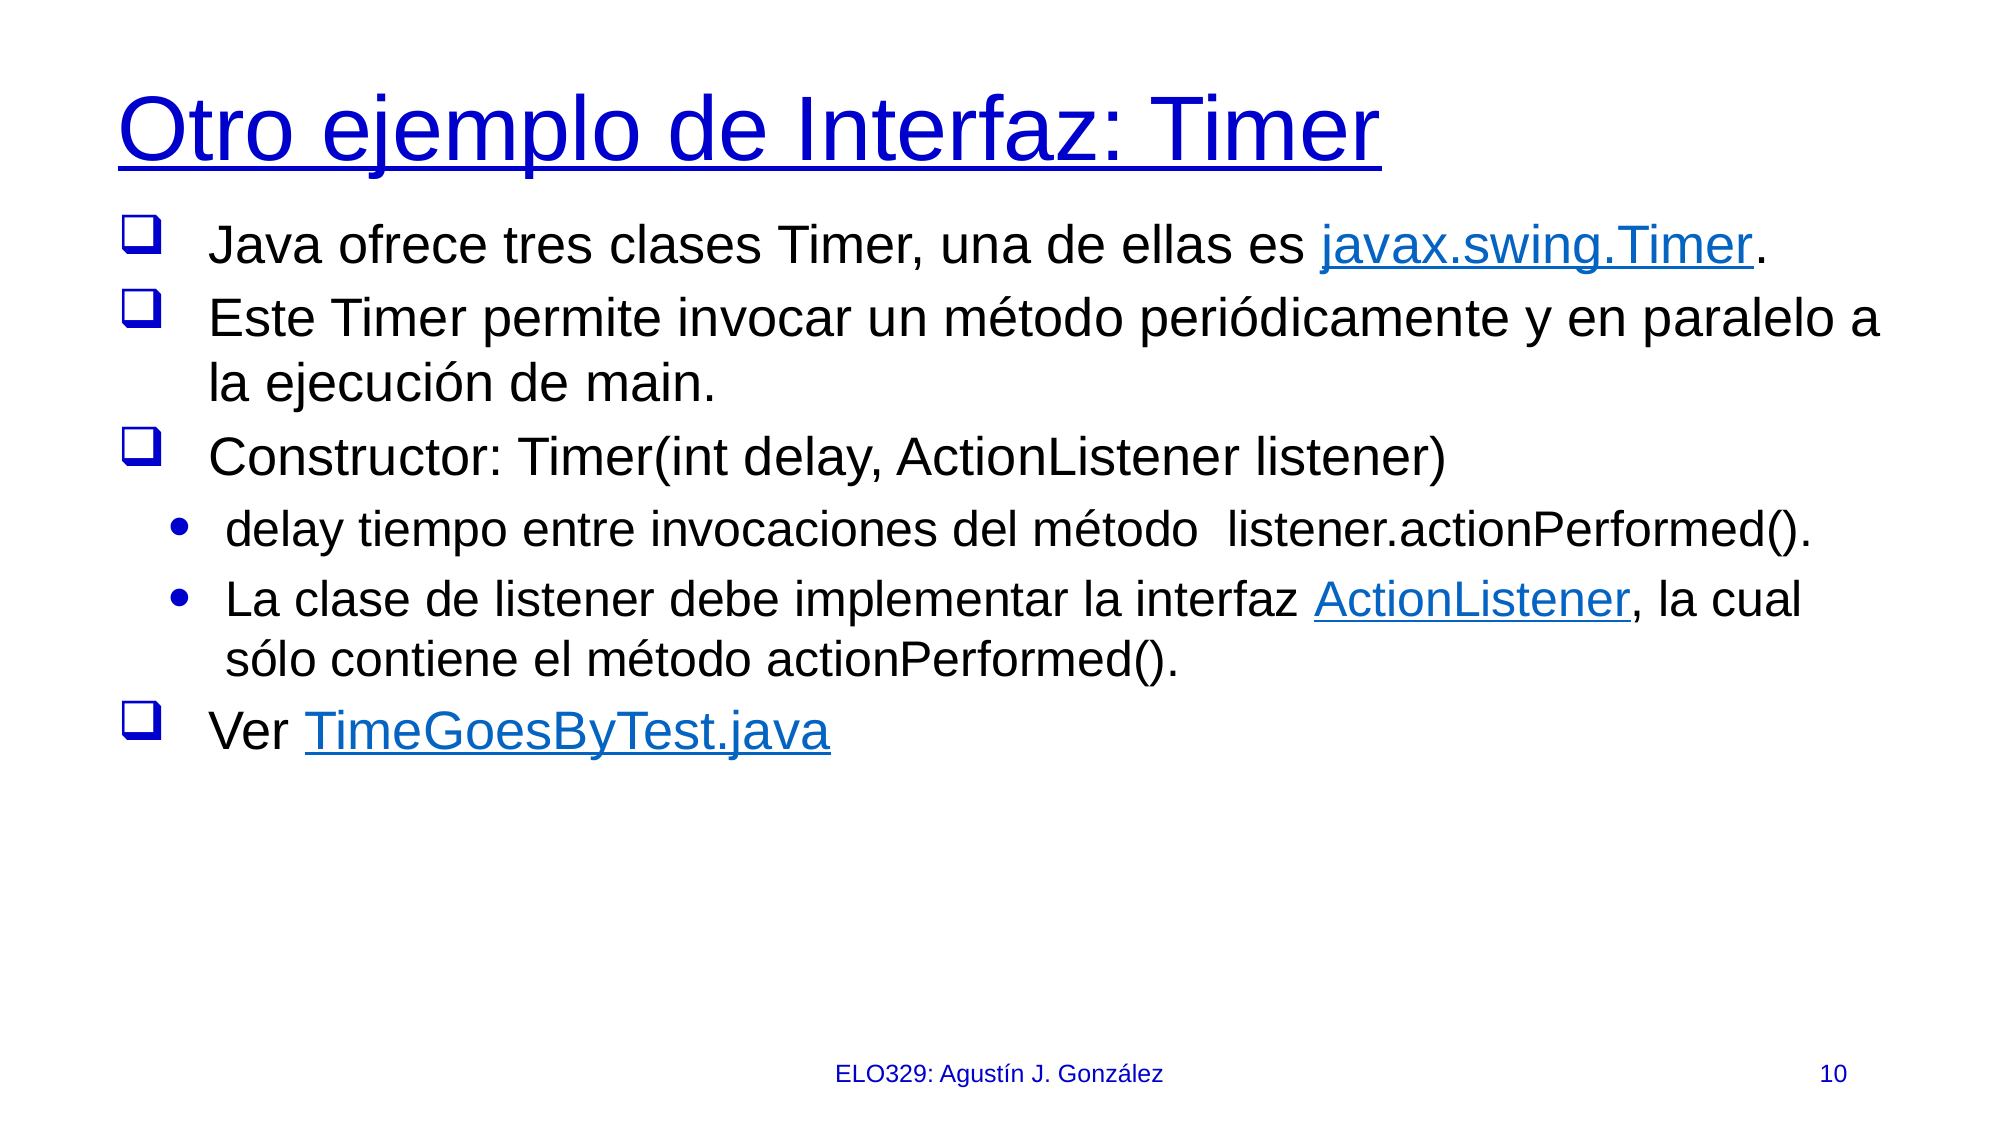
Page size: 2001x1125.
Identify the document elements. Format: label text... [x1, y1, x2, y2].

title Otro ejemplo de Interfaz: Timer [102, 59, 1914, 202]
slide_number 10 [1412, 1042, 1863, 1103]
footer ELO329: Agustín J. González [662, 1042, 1338, 1103]
list Java ofrece tres clases Timer, una de ellas es javax.swing.Timer. Este Timer permite invocar un método periódicamente y en paralelo a la ejecución de main. Constructor: Timer(int delay, ActionListener listener) delay tiempo entre invocaciones del método listener.actionPerformed(). La clase de listener debe implementar la interfaz ActionListener, la cual sólo contiene el método actionPerformed(). Ver TimeGoesByTest.java [102, 202, 1914, 1043]
